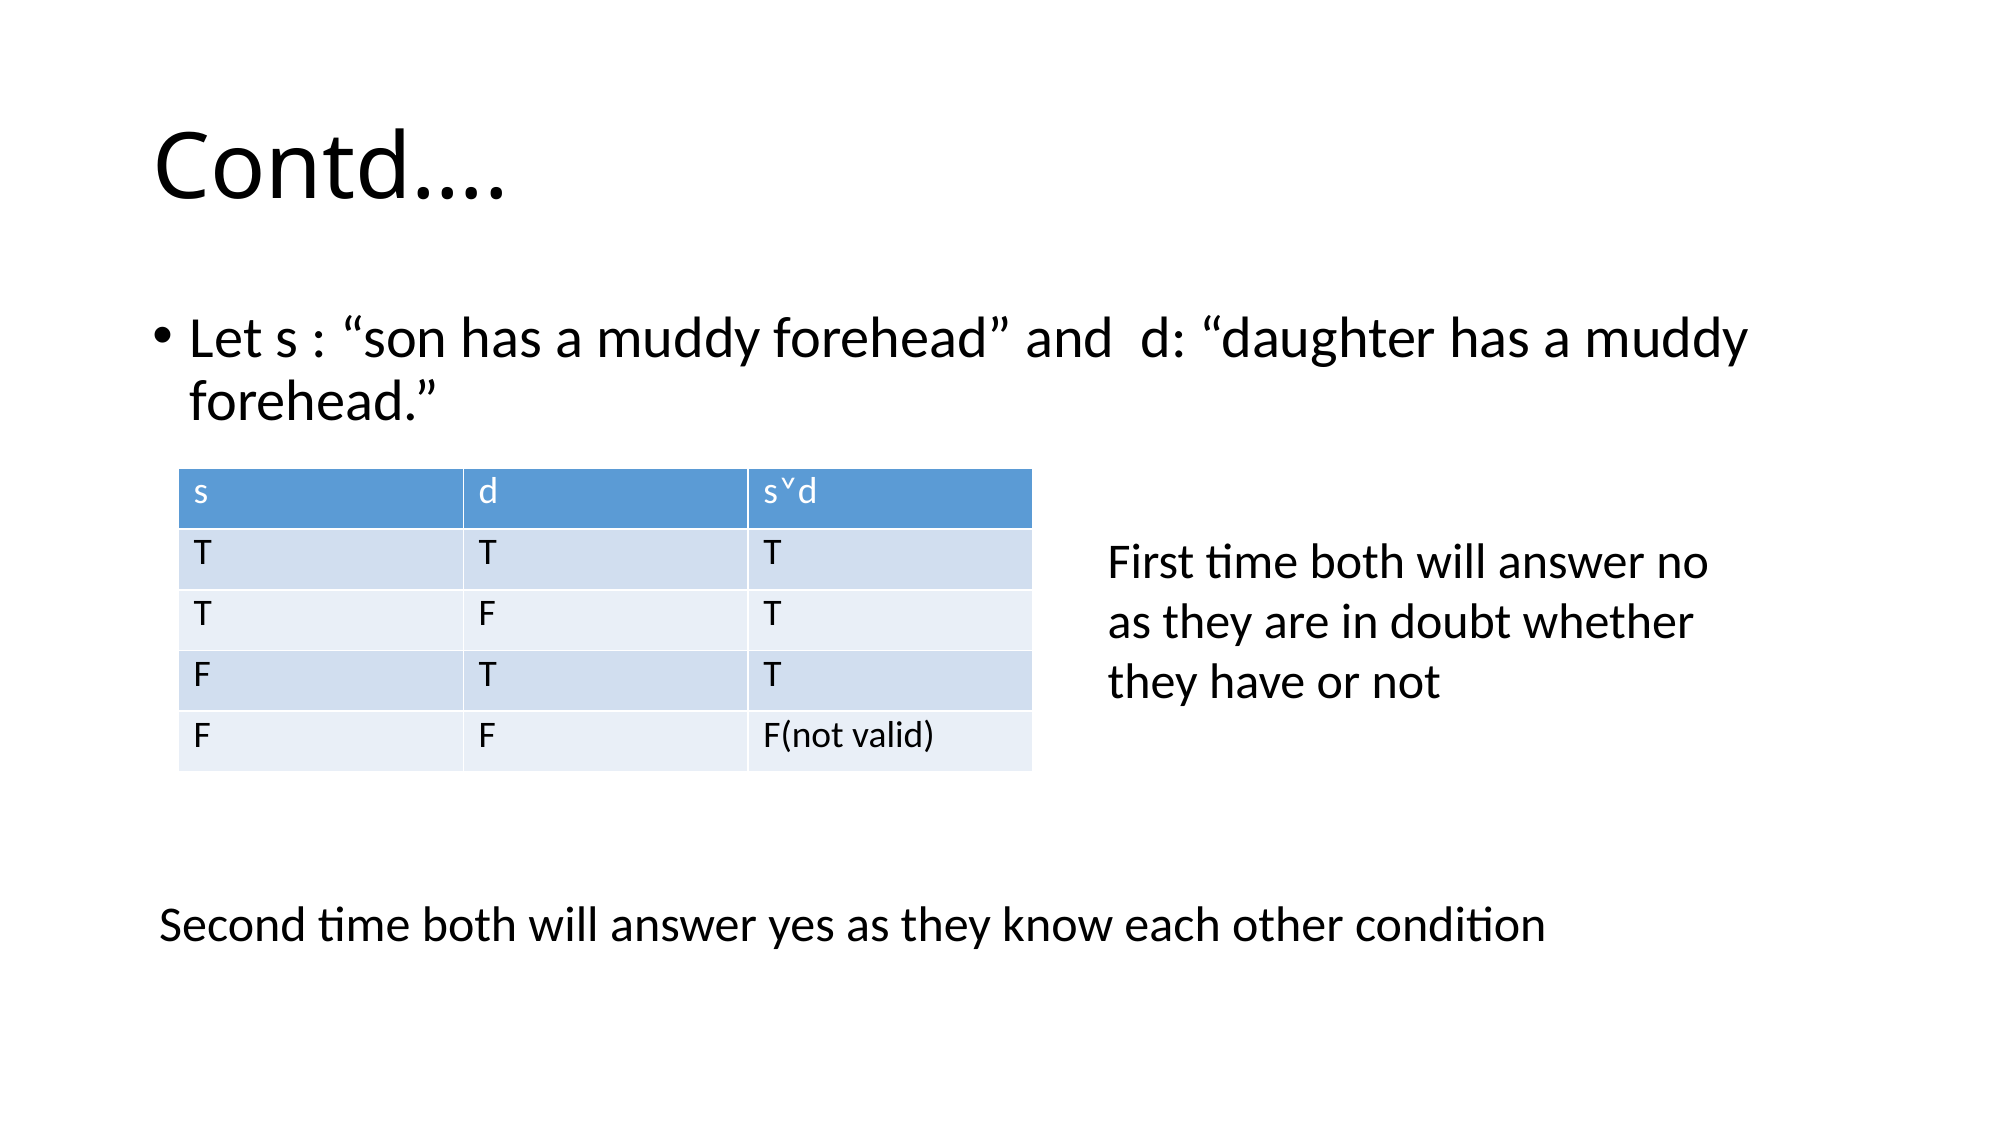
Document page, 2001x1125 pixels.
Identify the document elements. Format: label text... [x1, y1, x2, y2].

table_cell F [179, 712, 463, 771]
table_cell F [179, 651, 463, 710]
table_cell T [749, 591, 1032, 650]
table_cell F(not valid) [749, 712, 1032, 771]
table_cell T [464, 530, 747, 589]
table_header s˅d [749, 469, 1032, 528]
table_cell T [179, 591, 463, 650]
table_header d [464, 469, 747, 528]
table_header s [179, 469, 463, 528]
text_box Second time both will answer yes as they know each other condition [144, 884, 1562, 960]
title Contd…. [137, 59, 1863, 278]
table_cell T [749, 530, 1032, 589]
text_box First time both will answer no as they are in doubt whether they have or not [1092, 521, 1743, 717]
table_cell T [464, 651, 747, 710]
table_cell F [464, 712, 747, 771]
table_cell T [179, 530, 463, 589]
table_cell F [464, 591, 747, 650]
table_cell T [749, 651, 1032, 710]
list Let s : “son has a muddy forehead” and d: “daughter has a muddy forehead.” [137, 299, 1863, 1058]
